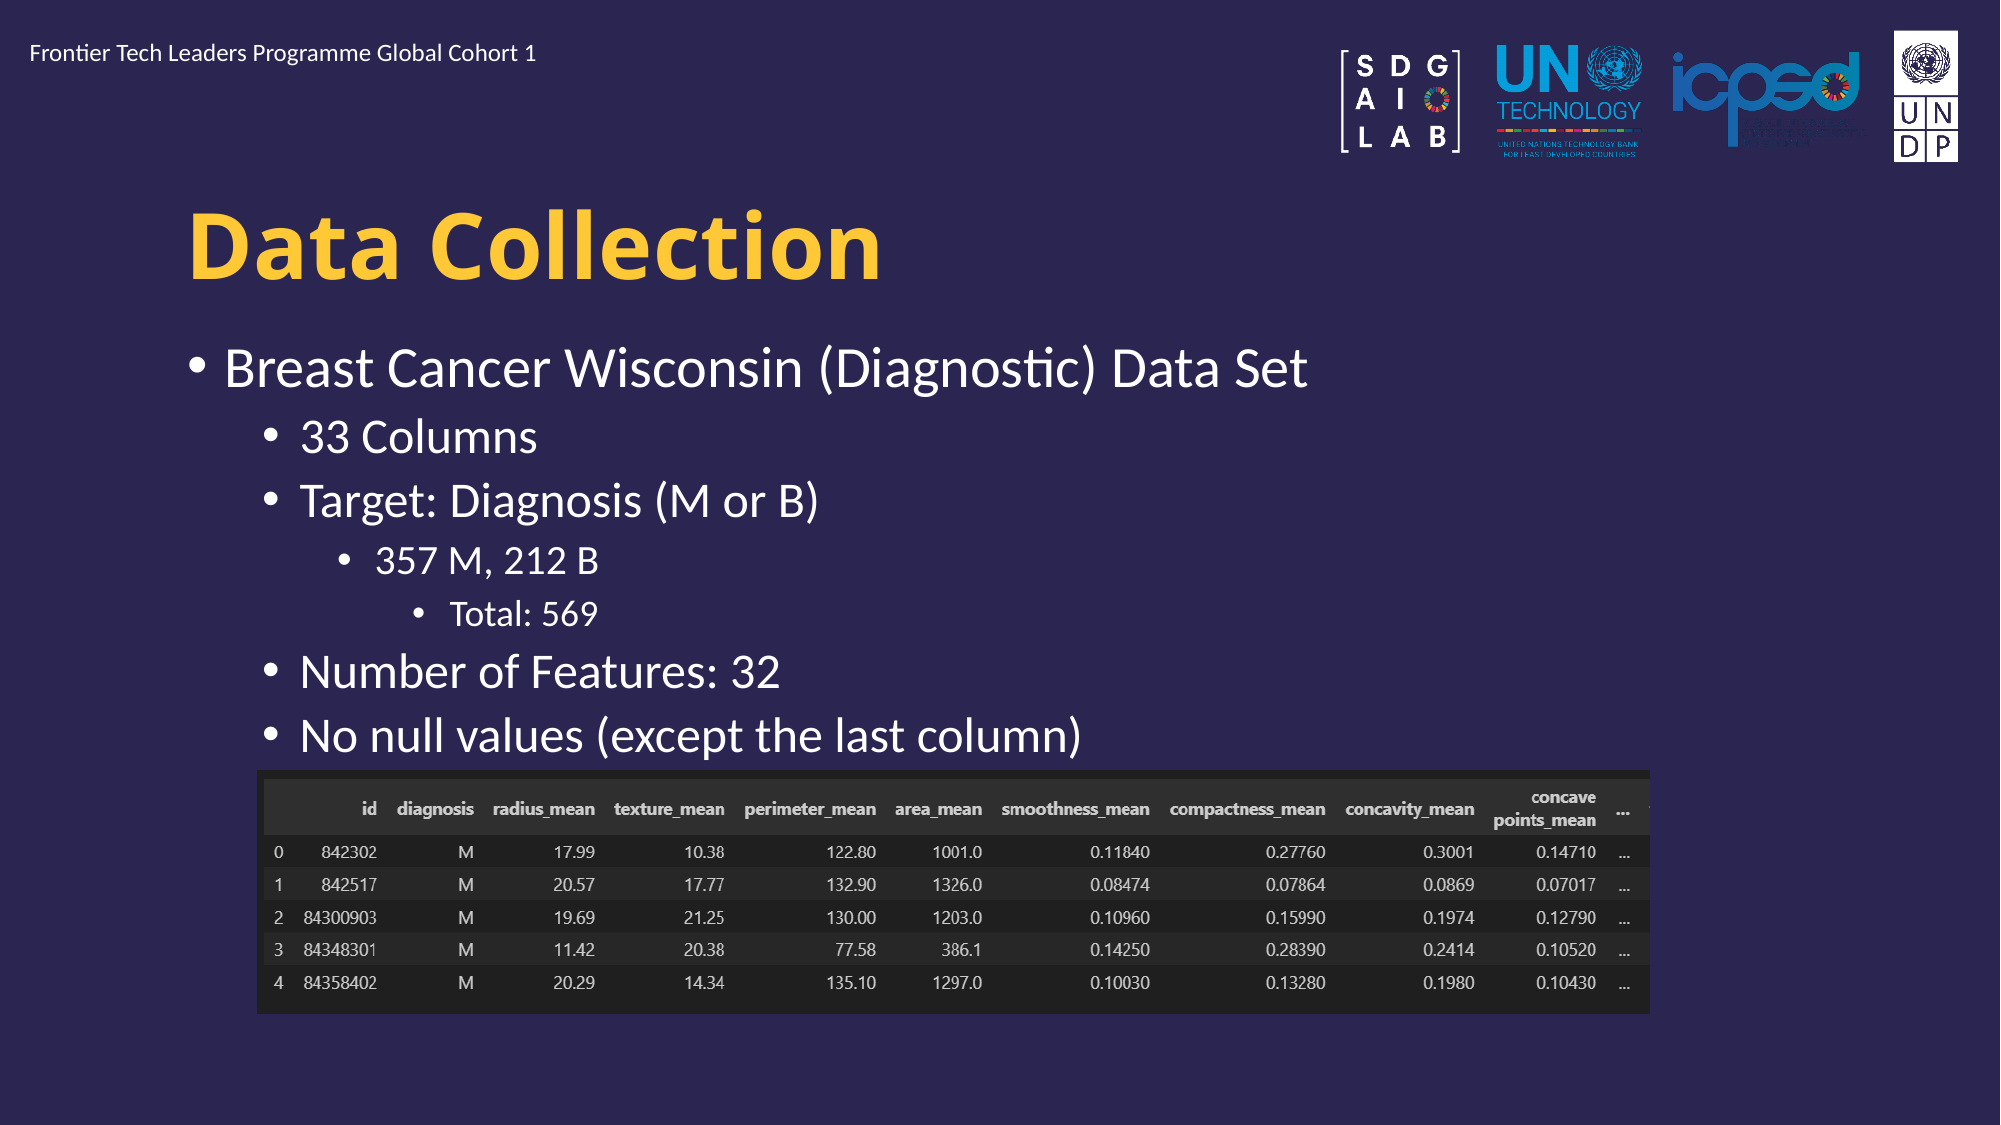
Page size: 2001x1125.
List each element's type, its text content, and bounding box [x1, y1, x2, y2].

picture [1673, 0, 1989, 193]
picture [1337, 35, 1464, 163]
list Breast Cancer Wisconsin (Diagnostic) Data Set 33 Columns Target: Diagnosis (M or B) 357 M, 212 B Total: 569 Number of Features: 32 No null values (except the last column) [172, 329, 1828, 1014]
text_box Frontier Tech Leaders Programme Global Cohort 1 [14, 29, 846, 74]
picture [1822, 74, 1848, 100]
title Data Collection [170, 174, 1830, 326]
picture [1490, 42, 1648, 163]
picture [257, 770, 1650, 1014]
